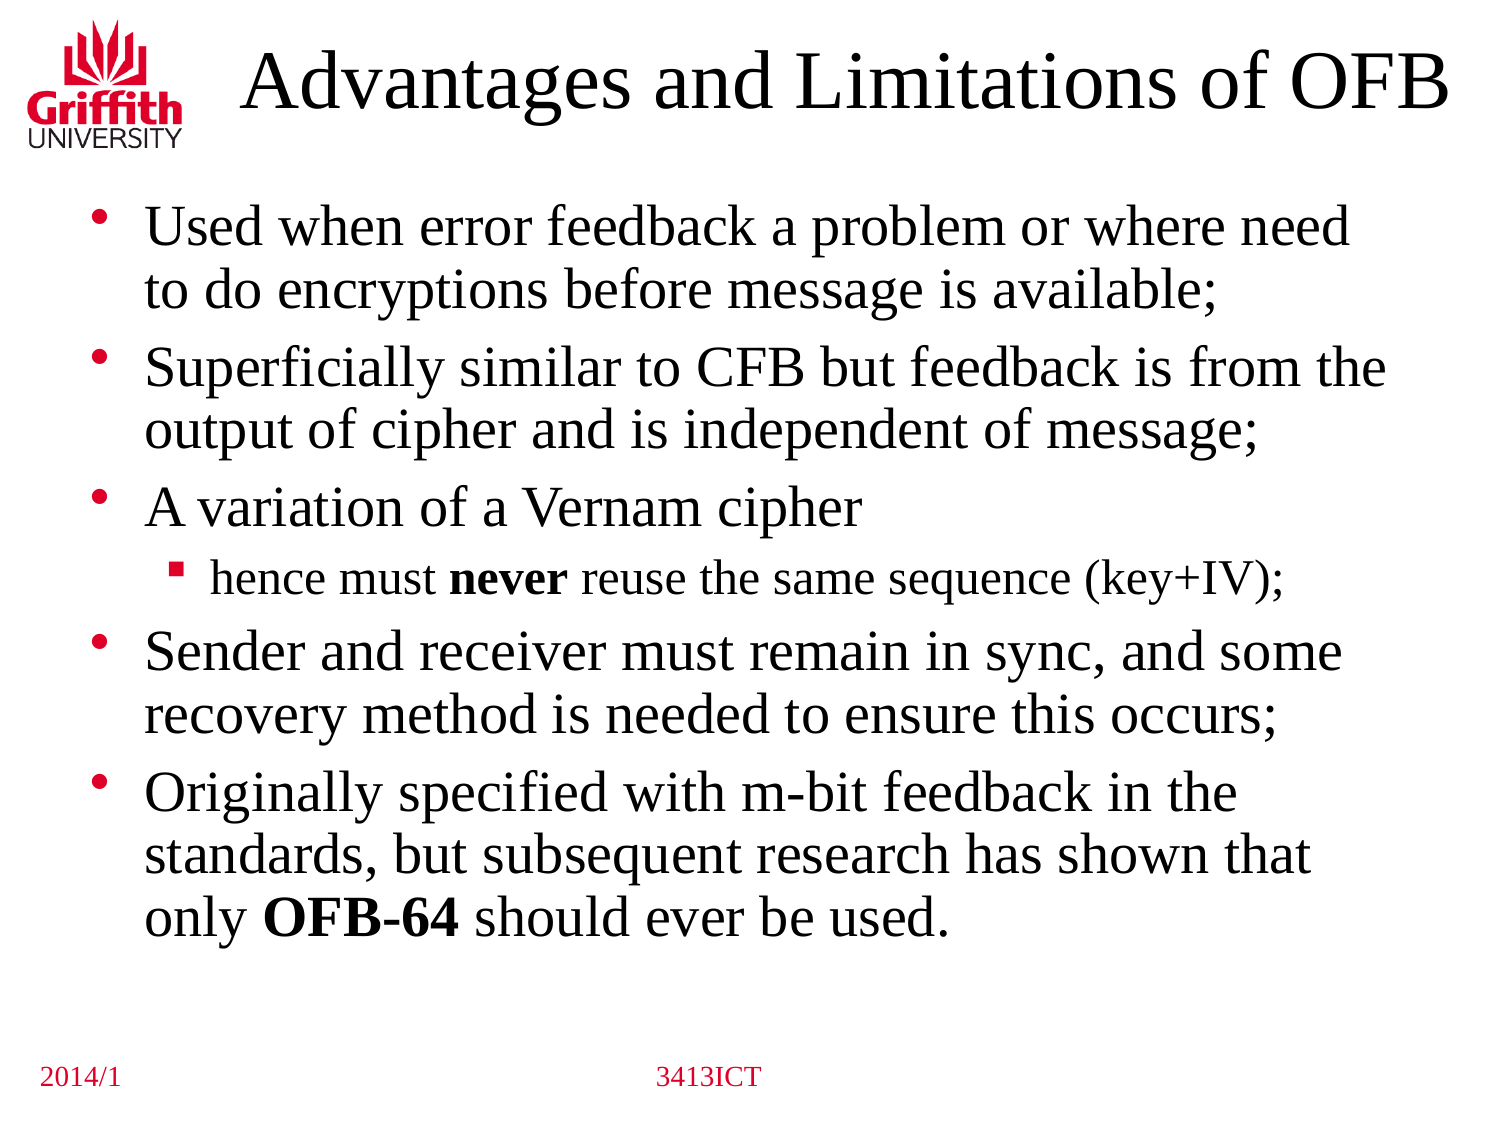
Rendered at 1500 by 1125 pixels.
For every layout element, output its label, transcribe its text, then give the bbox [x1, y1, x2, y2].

list Used when error feedback a problem or where need to do encryptions before message is available; Superficially similar to CFB but feedback is from the output of cipher and is independent of message; A variation of a Vernam cipher hence must never reuse the same sequence (key+IV); Sender and receiver must remain in sync, and some recovery method is needed to ensure this occurs; Originally specified with m-bit feedback in the standards, but subsequent research has shown that only OFB-64 should ever be used. [74, 187, 1426, 988]
slide_number 2014/1 [24, 1049, 338, 1101]
title Advantages and Limitations of OFB [224, 0, 1500, 151]
picture [23, 15, 186, 151]
footer 3413ICT [419, 1049, 999, 1101]
